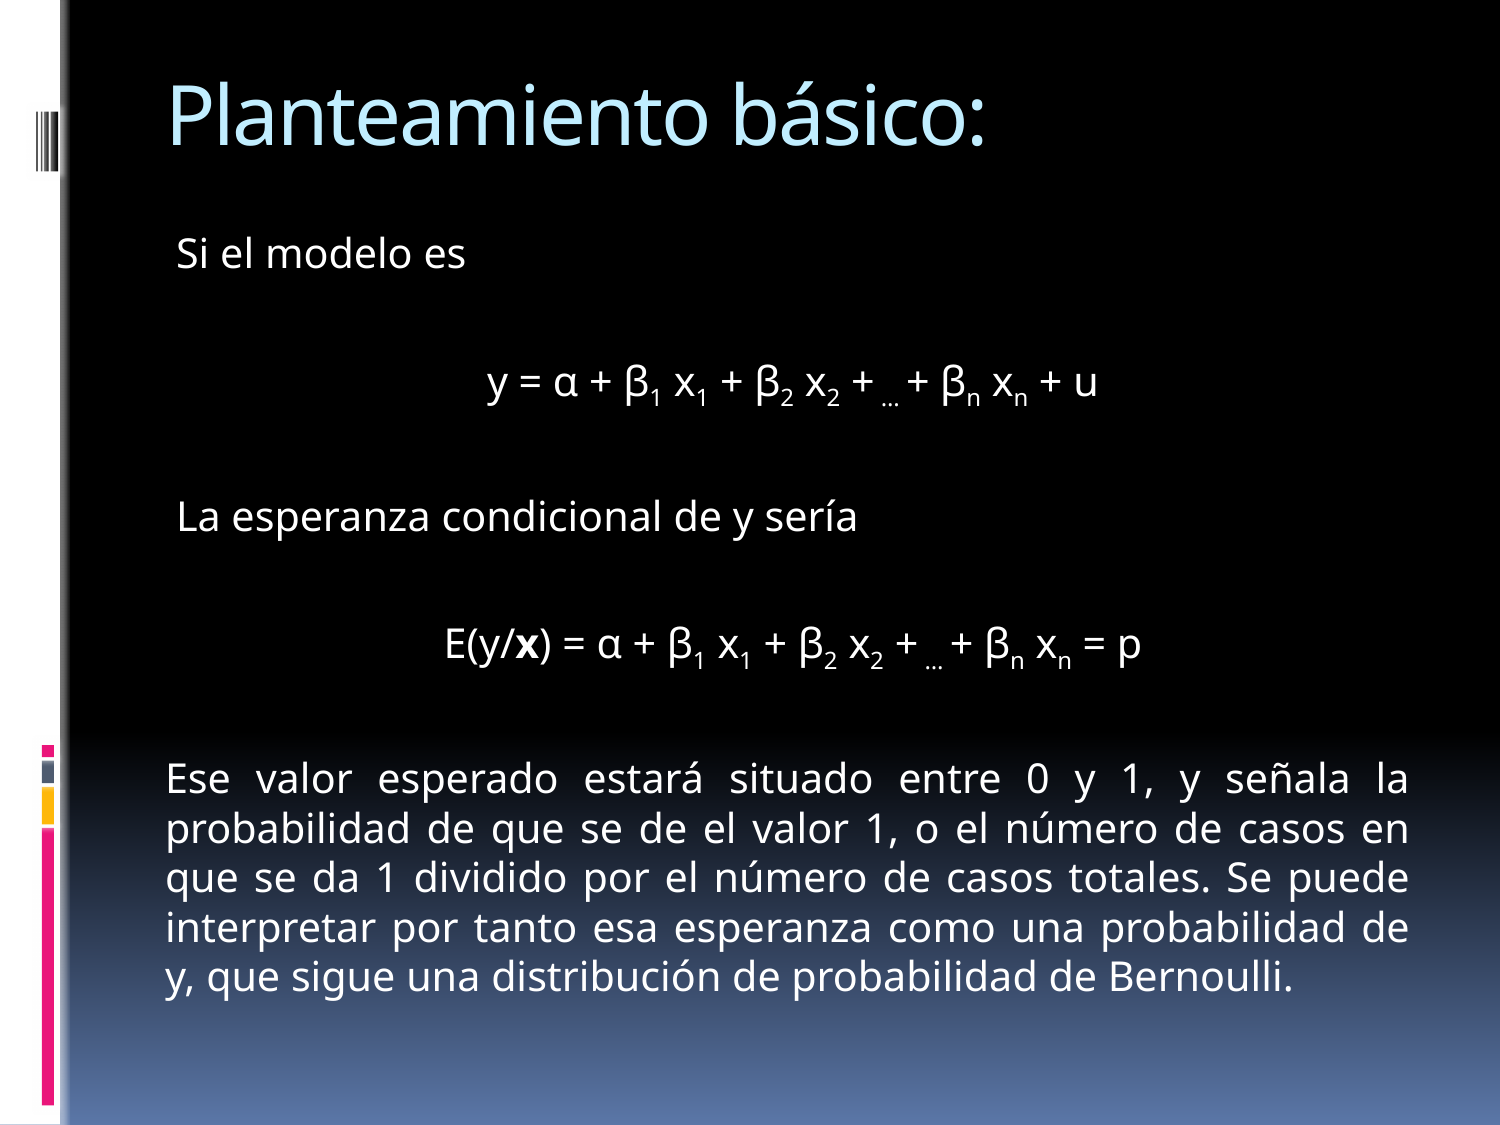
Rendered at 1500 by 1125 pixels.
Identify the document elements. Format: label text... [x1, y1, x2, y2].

title Planteamiento básico: [150, 54, 1425, 185]
list Si el modelo es y = α + β1 x1 + β2 x2 + … + βn xn + u La esperanza condicional de y sería E(y/x) = α + β1 x1 + β2 x2 + … + βn xn = p Ese valor esperado estará situado entre 0 y 1, y señala la probabilidad de que se de el valor 1, o el número de casos en que se da 1 dividido por el número de casos totales. Se puede interpretar por tanto esa esperanza como una probabilidad de y, que sigue una distribución de probabilidad de Bernoulli. [150, 219, 1425, 1008]
